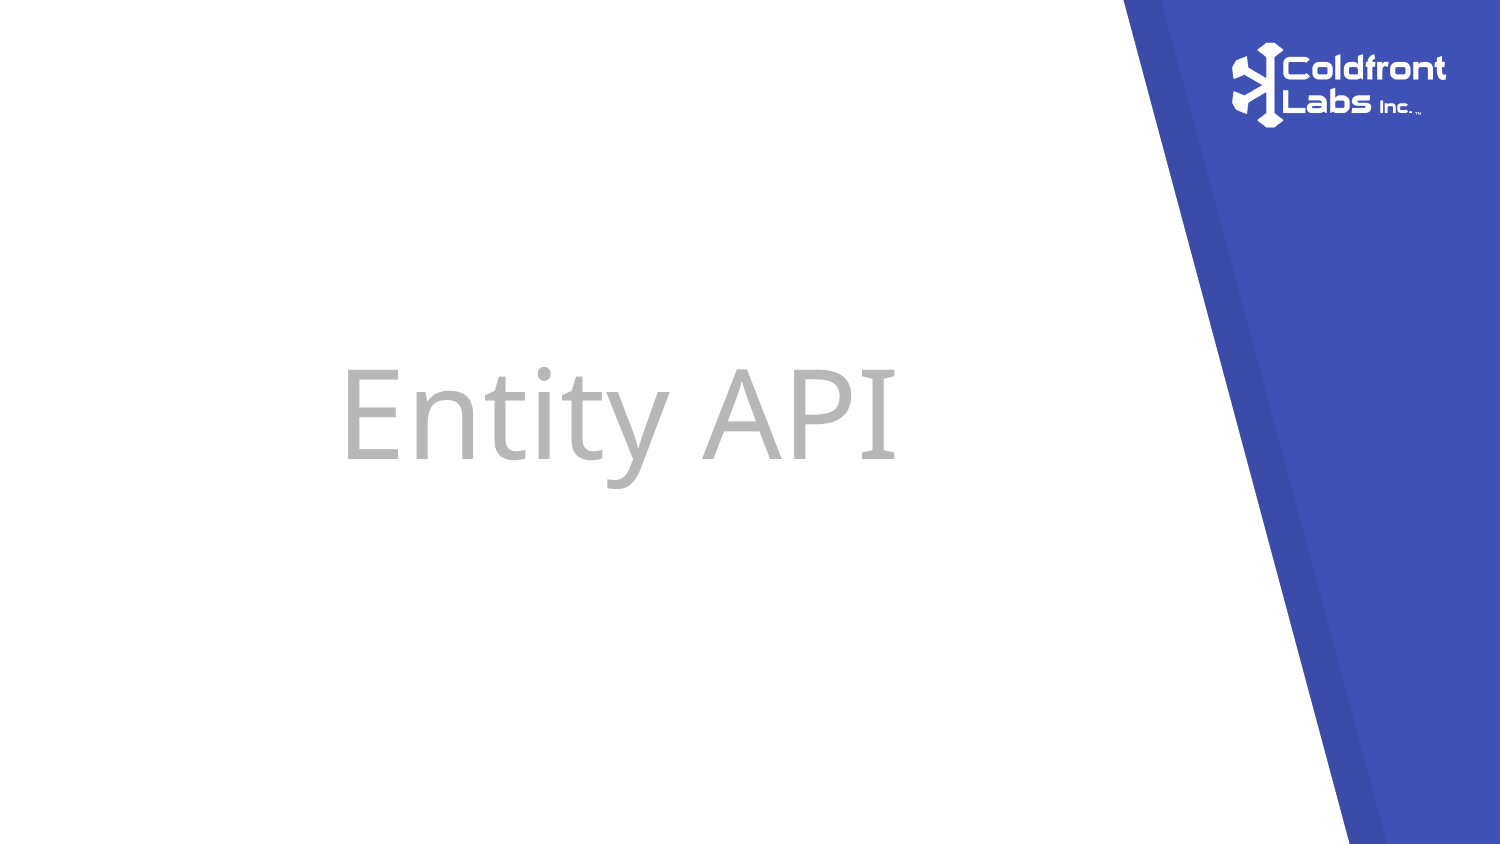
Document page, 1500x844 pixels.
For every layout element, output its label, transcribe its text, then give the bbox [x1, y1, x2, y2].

picture [1224, 35, 1454, 135]
list Entity API [114, 319, 1124, 411]
